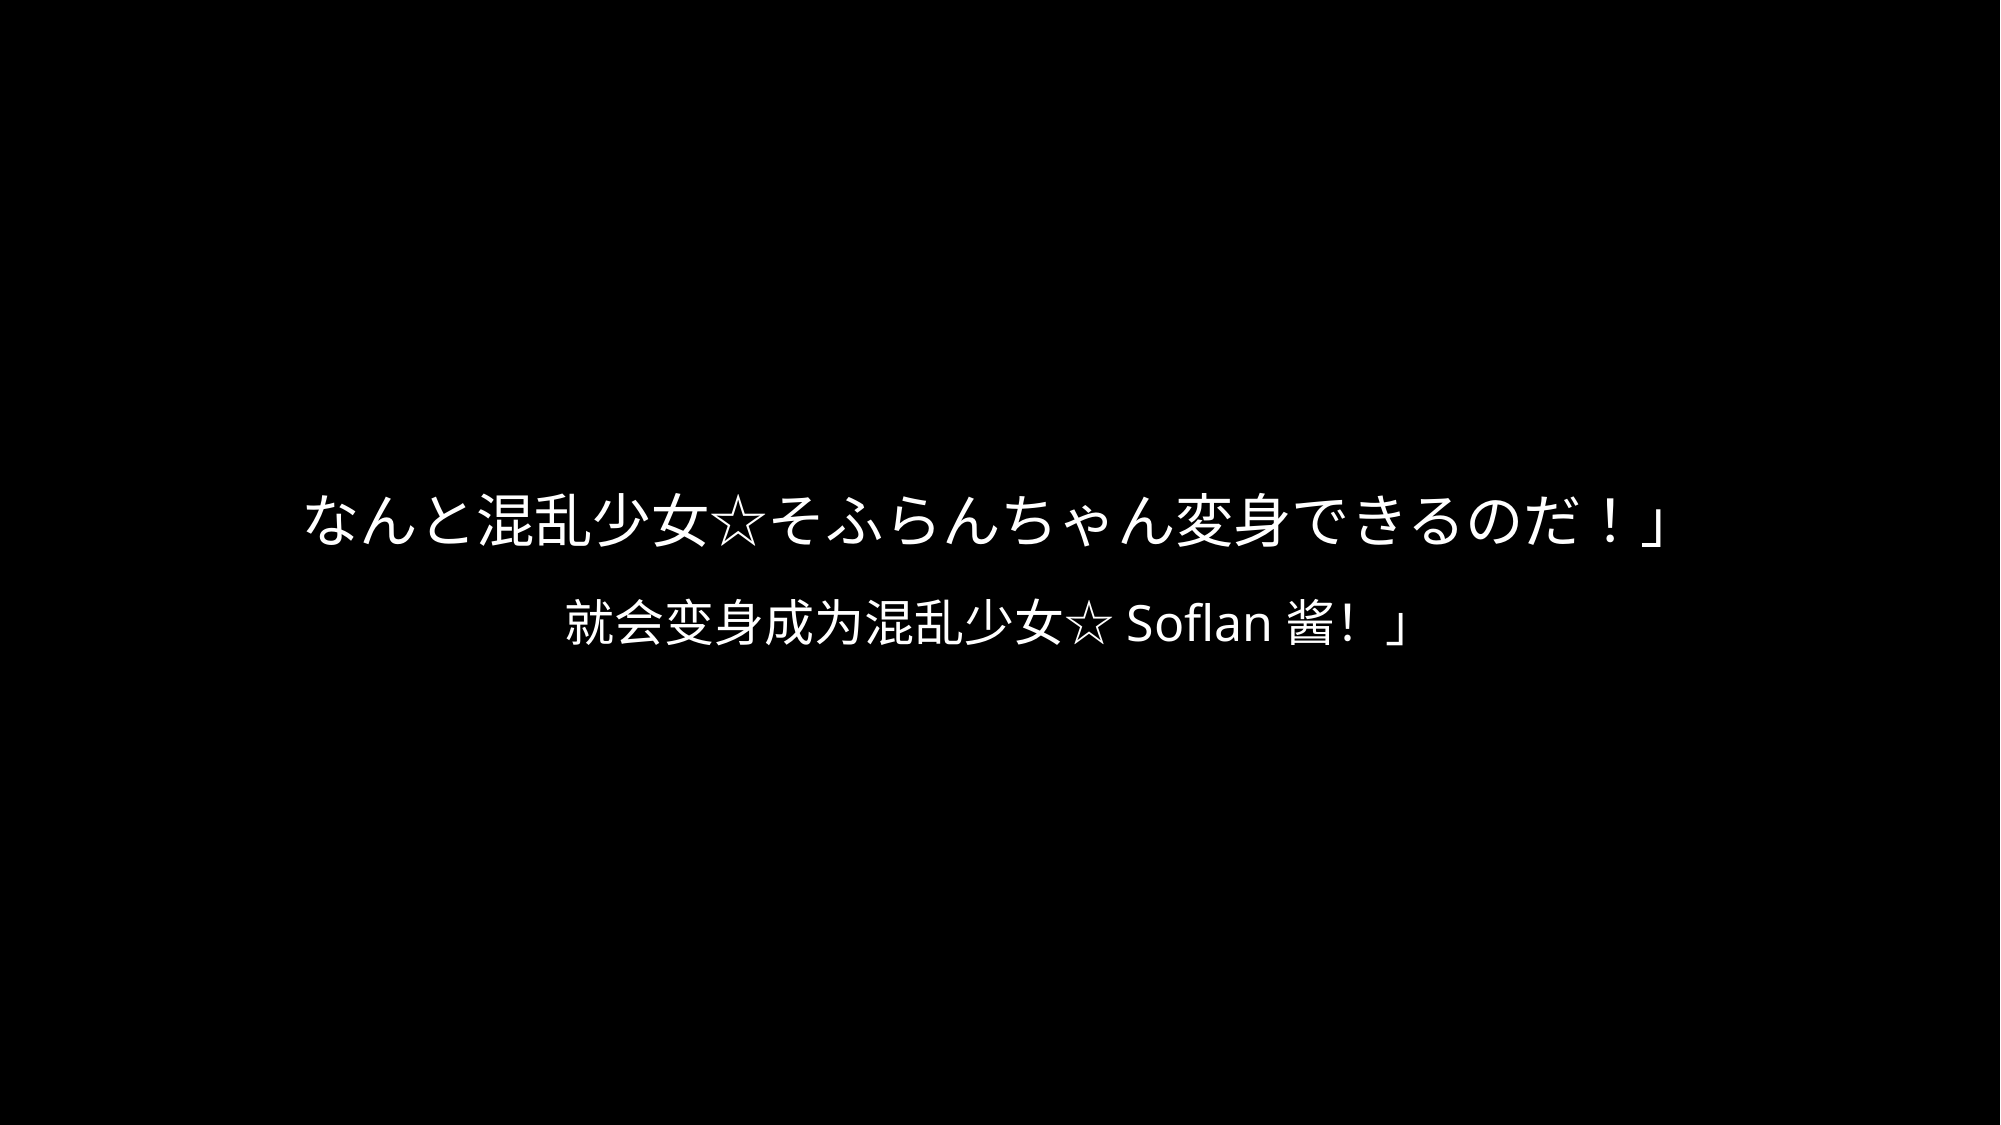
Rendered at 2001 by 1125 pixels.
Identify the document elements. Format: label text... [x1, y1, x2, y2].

title なんと混乱少女☆そふらんちゃん変身できるのだ！」 [0, 170, 2000, 563]
subtitle 就会变身成为混乱少女☆Soflan酱！」 [0, 590, 2000, 863]
